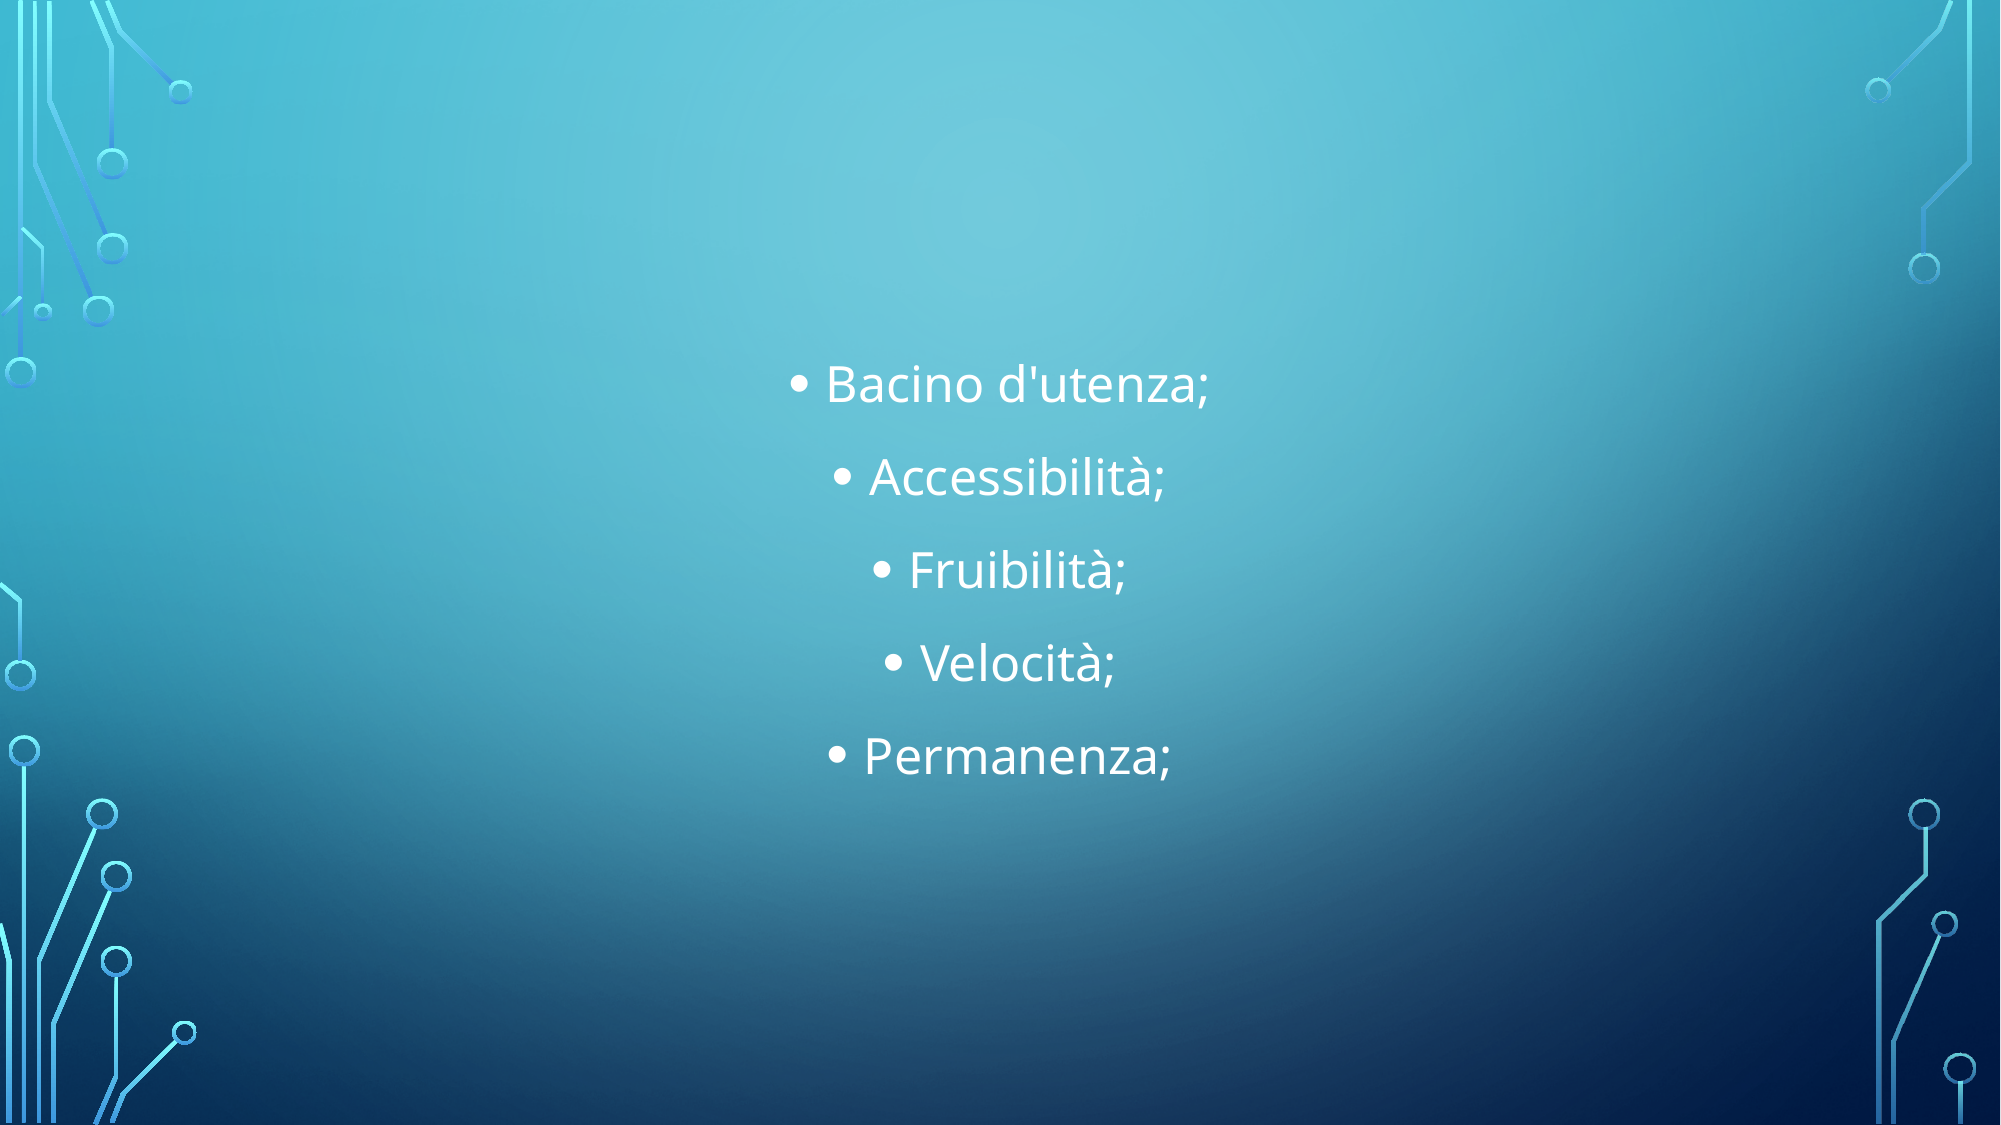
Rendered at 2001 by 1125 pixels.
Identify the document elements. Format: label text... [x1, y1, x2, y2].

list Bacino d'utenza; Accessibilità; Fruibilità; Velocità; Permanenza; [187, 175, 1813, 950]
